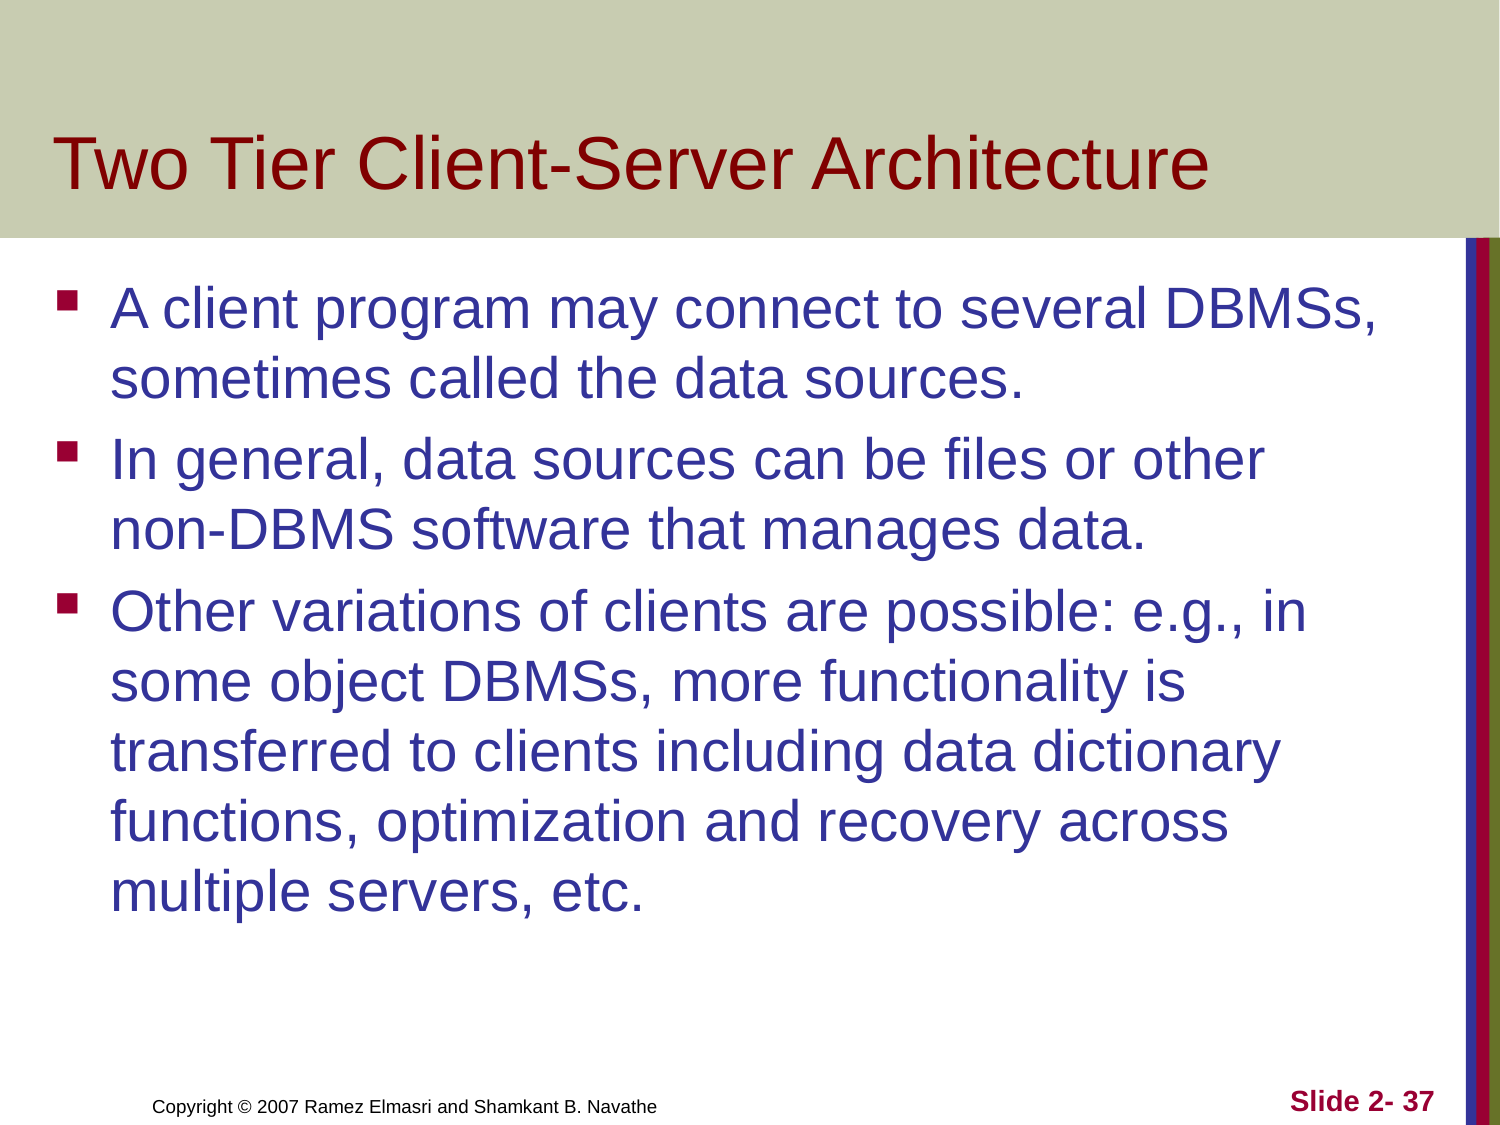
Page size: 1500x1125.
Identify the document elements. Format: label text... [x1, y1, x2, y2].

title Two Tier Client-Server Architecture [37, 49, 1317, 213]
slide_number Slide 2- 37 [1137, 1050, 1450, 1125]
list A client program may connect to several DBMSs, sometimes called the data sources. In general, data sources can be files or other non-DBMS software that manages data. Other variations of clients are possible: e.g., in some object DBMSs, more functionality is transferred to clients including data dictionary functions, optimization and recovery across multiple servers, etc. [39, 262, 1400, 1013]
